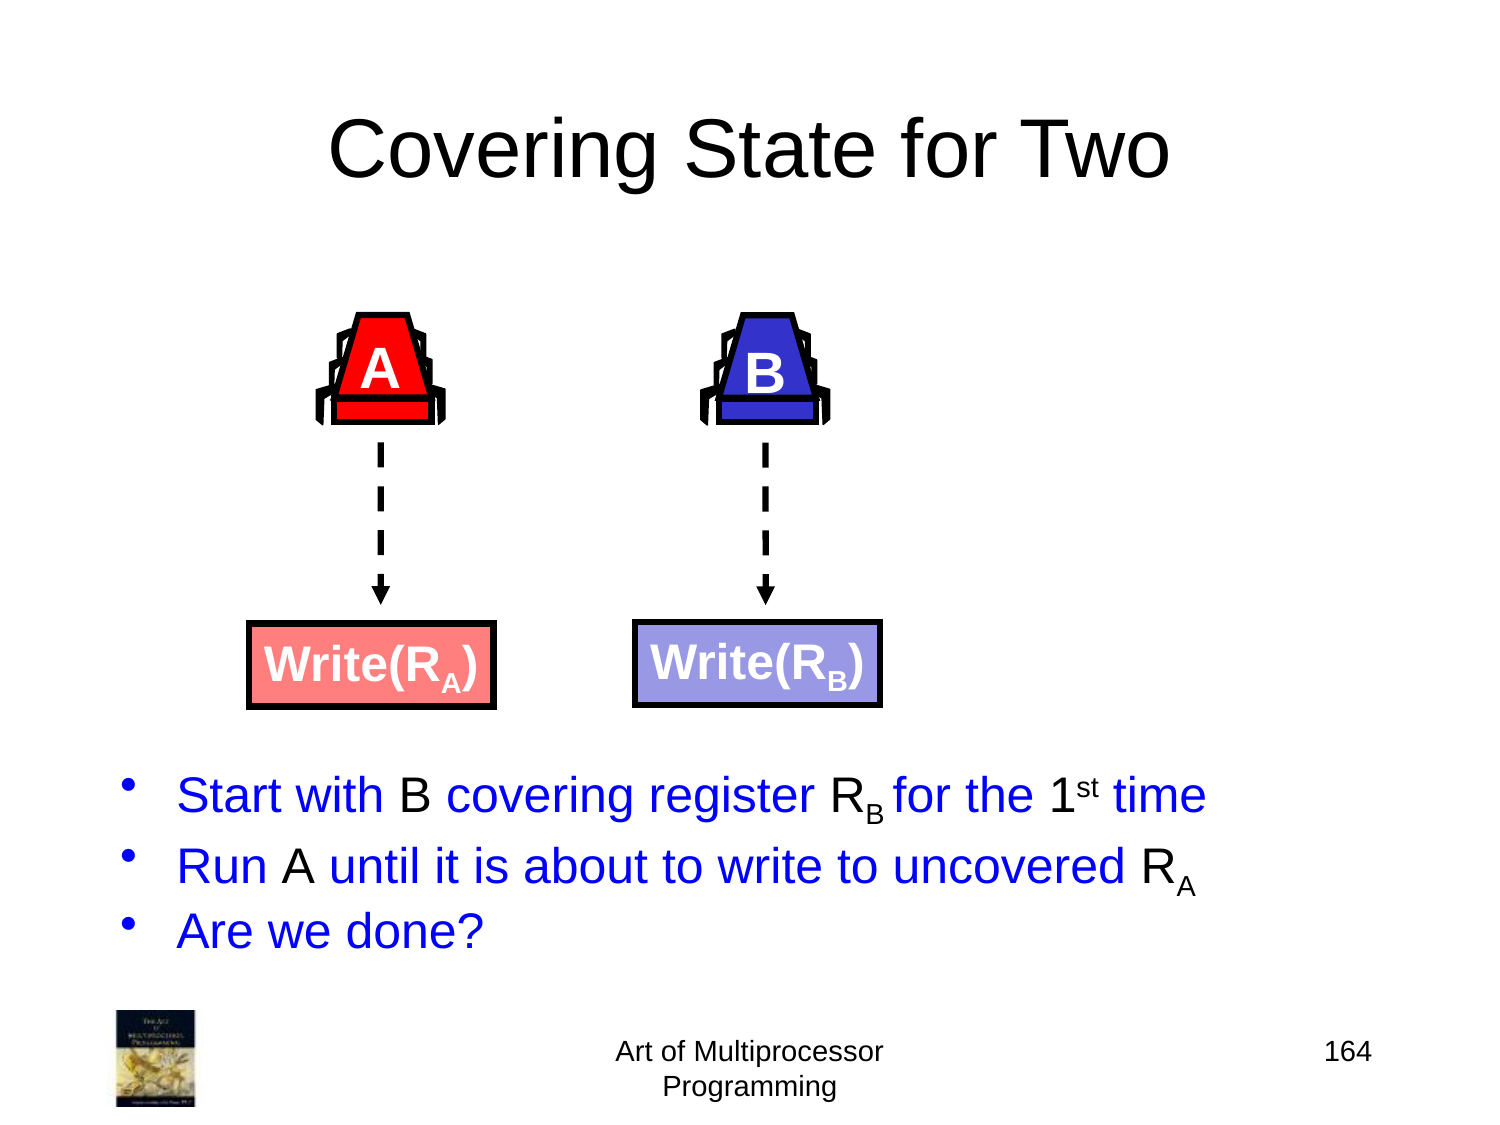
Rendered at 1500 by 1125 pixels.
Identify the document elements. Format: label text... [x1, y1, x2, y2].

footer Art of Multiprocessor Programming [512, 1024, 988, 1101]
text_box Write(RA) [249, 623, 494, 707]
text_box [700, 315, 830, 426]
text_box Write(RB) [635, 621, 880, 705]
picture [107, 1010, 204, 1107]
text_box [759, 587, 772, 606]
list Start with B covering register RB for the 1st time Run A until it is about to write to uncovered RA Are we done? [104, 755, 1380, 962]
title Covering State for Two [112, 50, 1388, 238]
slide_number 164 [1074, 1024, 1388, 1101]
text_box [374, 587, 387, 605]
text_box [316, 314, 446, 425]
